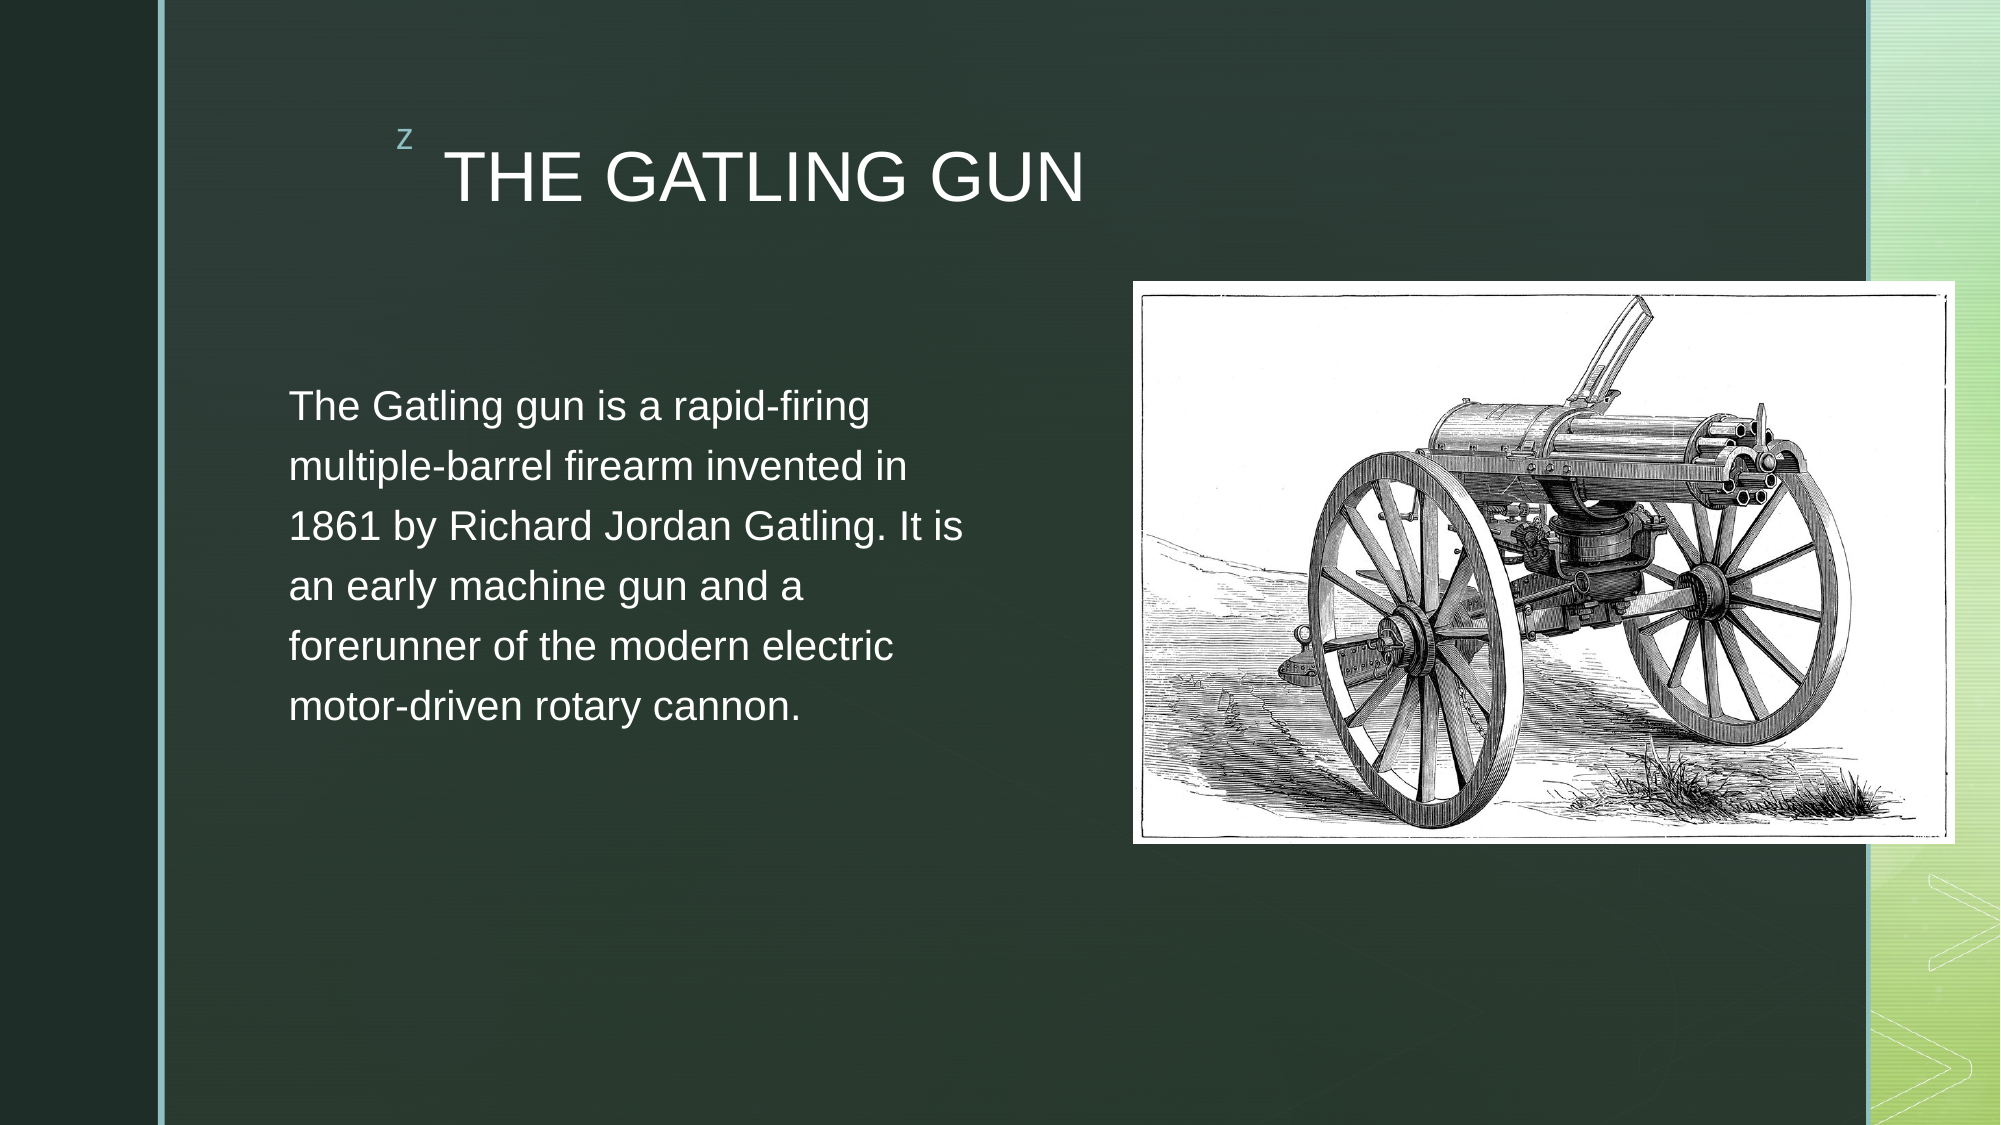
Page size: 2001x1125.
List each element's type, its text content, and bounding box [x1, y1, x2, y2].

list The Gatling gun is a rapid-firing multiple-barrel firearm invented in 1861 by Richard Jordan Gatling. It is an early machine gun and a forerunner of the modern electric motor-driven rotary cannon. [273, 220, 1000, 877]
title THE GATLING GUN [428, 132, 1120, 310]
picture [1133, 0, 2001, 1125]
